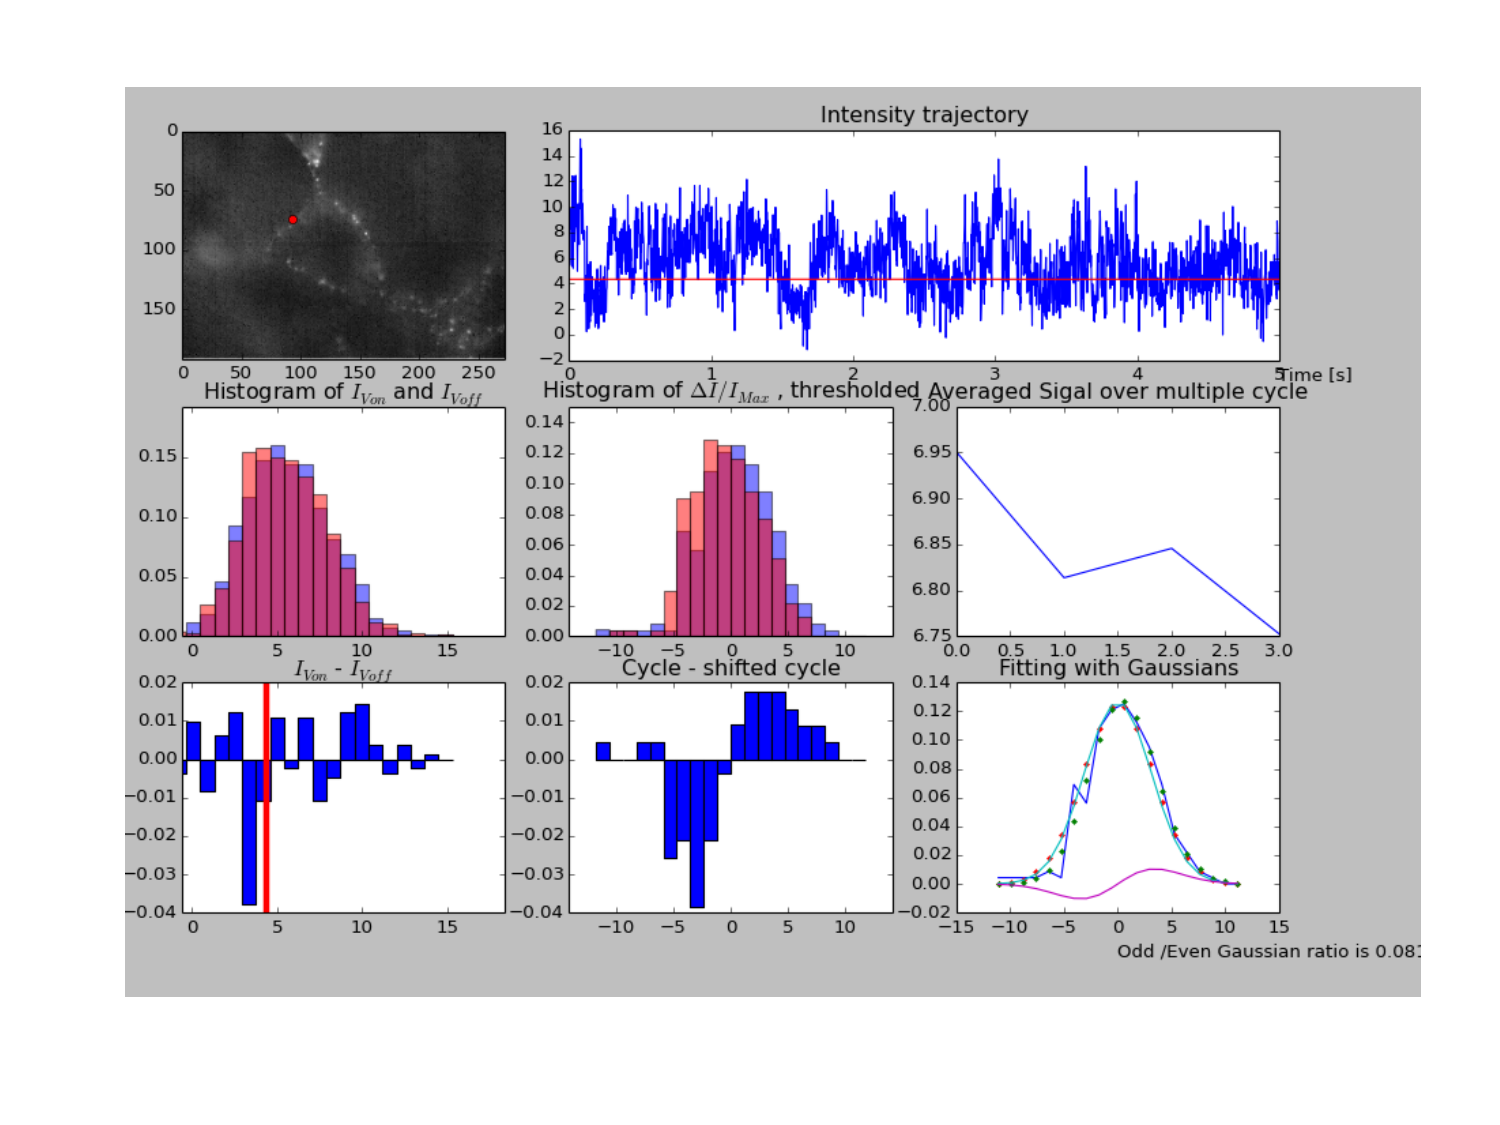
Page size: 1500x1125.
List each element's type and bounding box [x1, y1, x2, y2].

picture [124, 87, 1422, 998]
